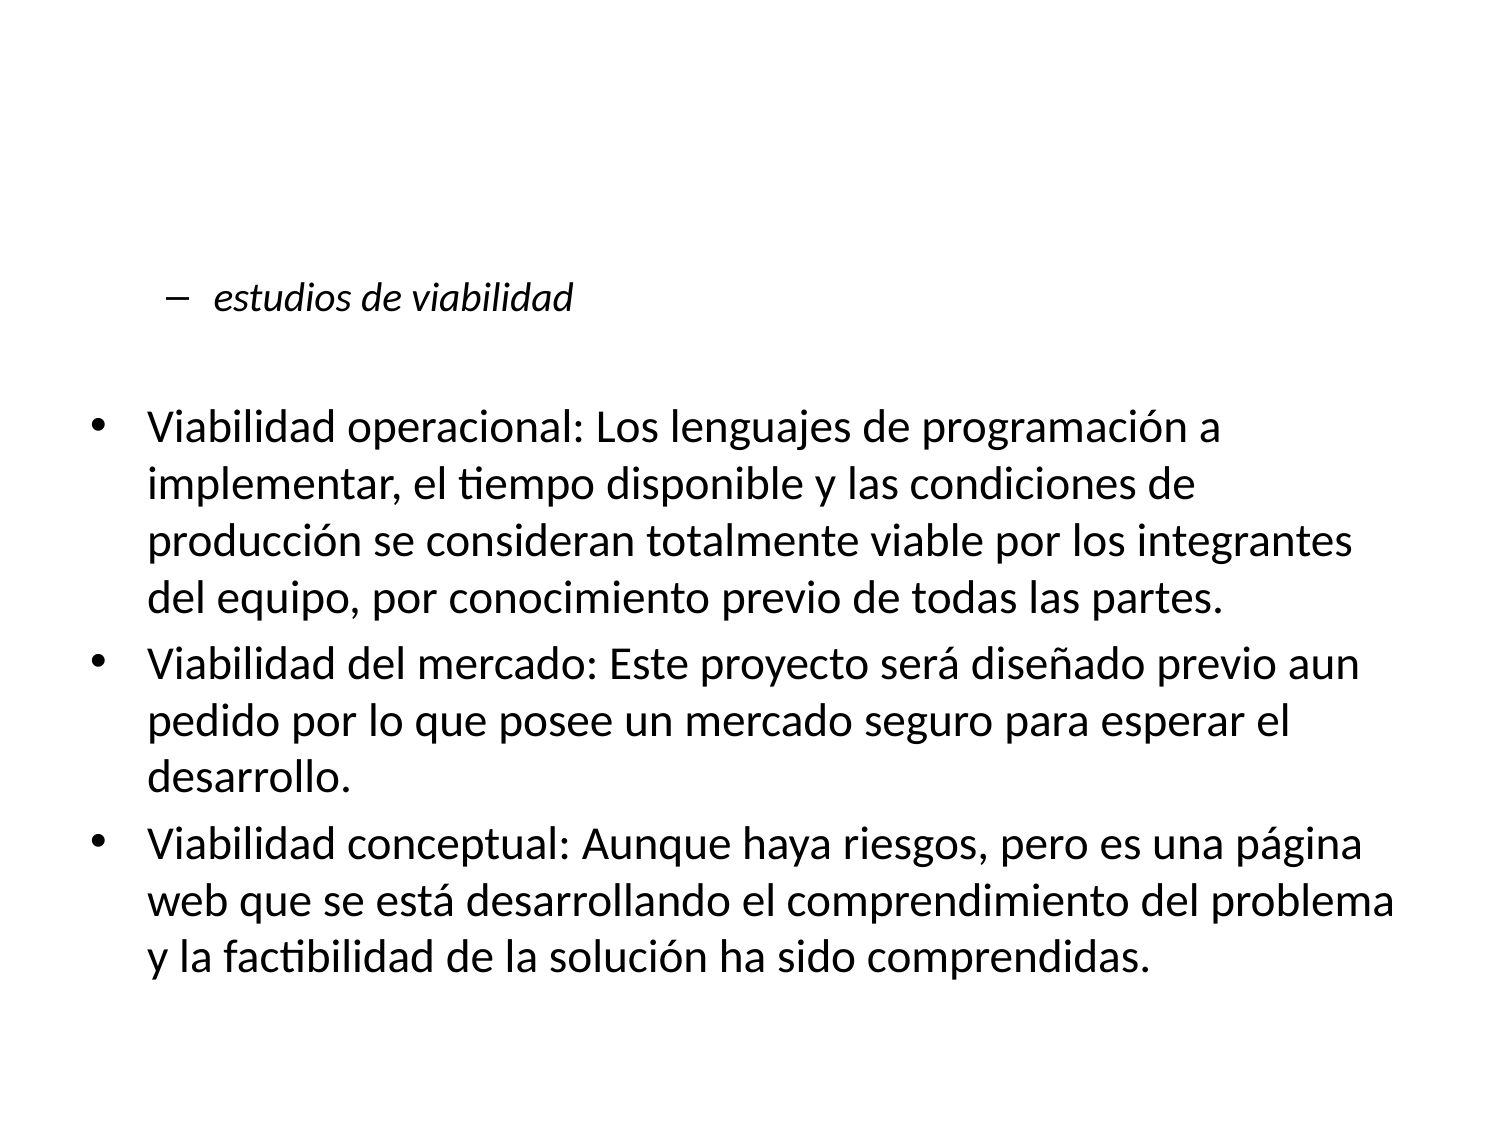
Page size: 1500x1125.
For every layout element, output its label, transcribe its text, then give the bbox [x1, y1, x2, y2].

list estudios de viabilidad Viabilidad operacional: Los lenguajes de programación a implementar, el tiempo disponible y las condiciones de producción se consideran totalmente viable por los integrantes del equipo, por conocimiento previo de todas las partes. Viabilidad del mercado: Este proyecto será diseñado previo aun pedido por lo que posee un mercado seguro para esperar el desarrollo. Viabilidad conceptual: Aunque haya riesgos, pero es una página web que se está desarrollando el comprendimiento del problema y la factibilidad de la solución ha sido comprendidas. [74, 262, 1426, 1006]
